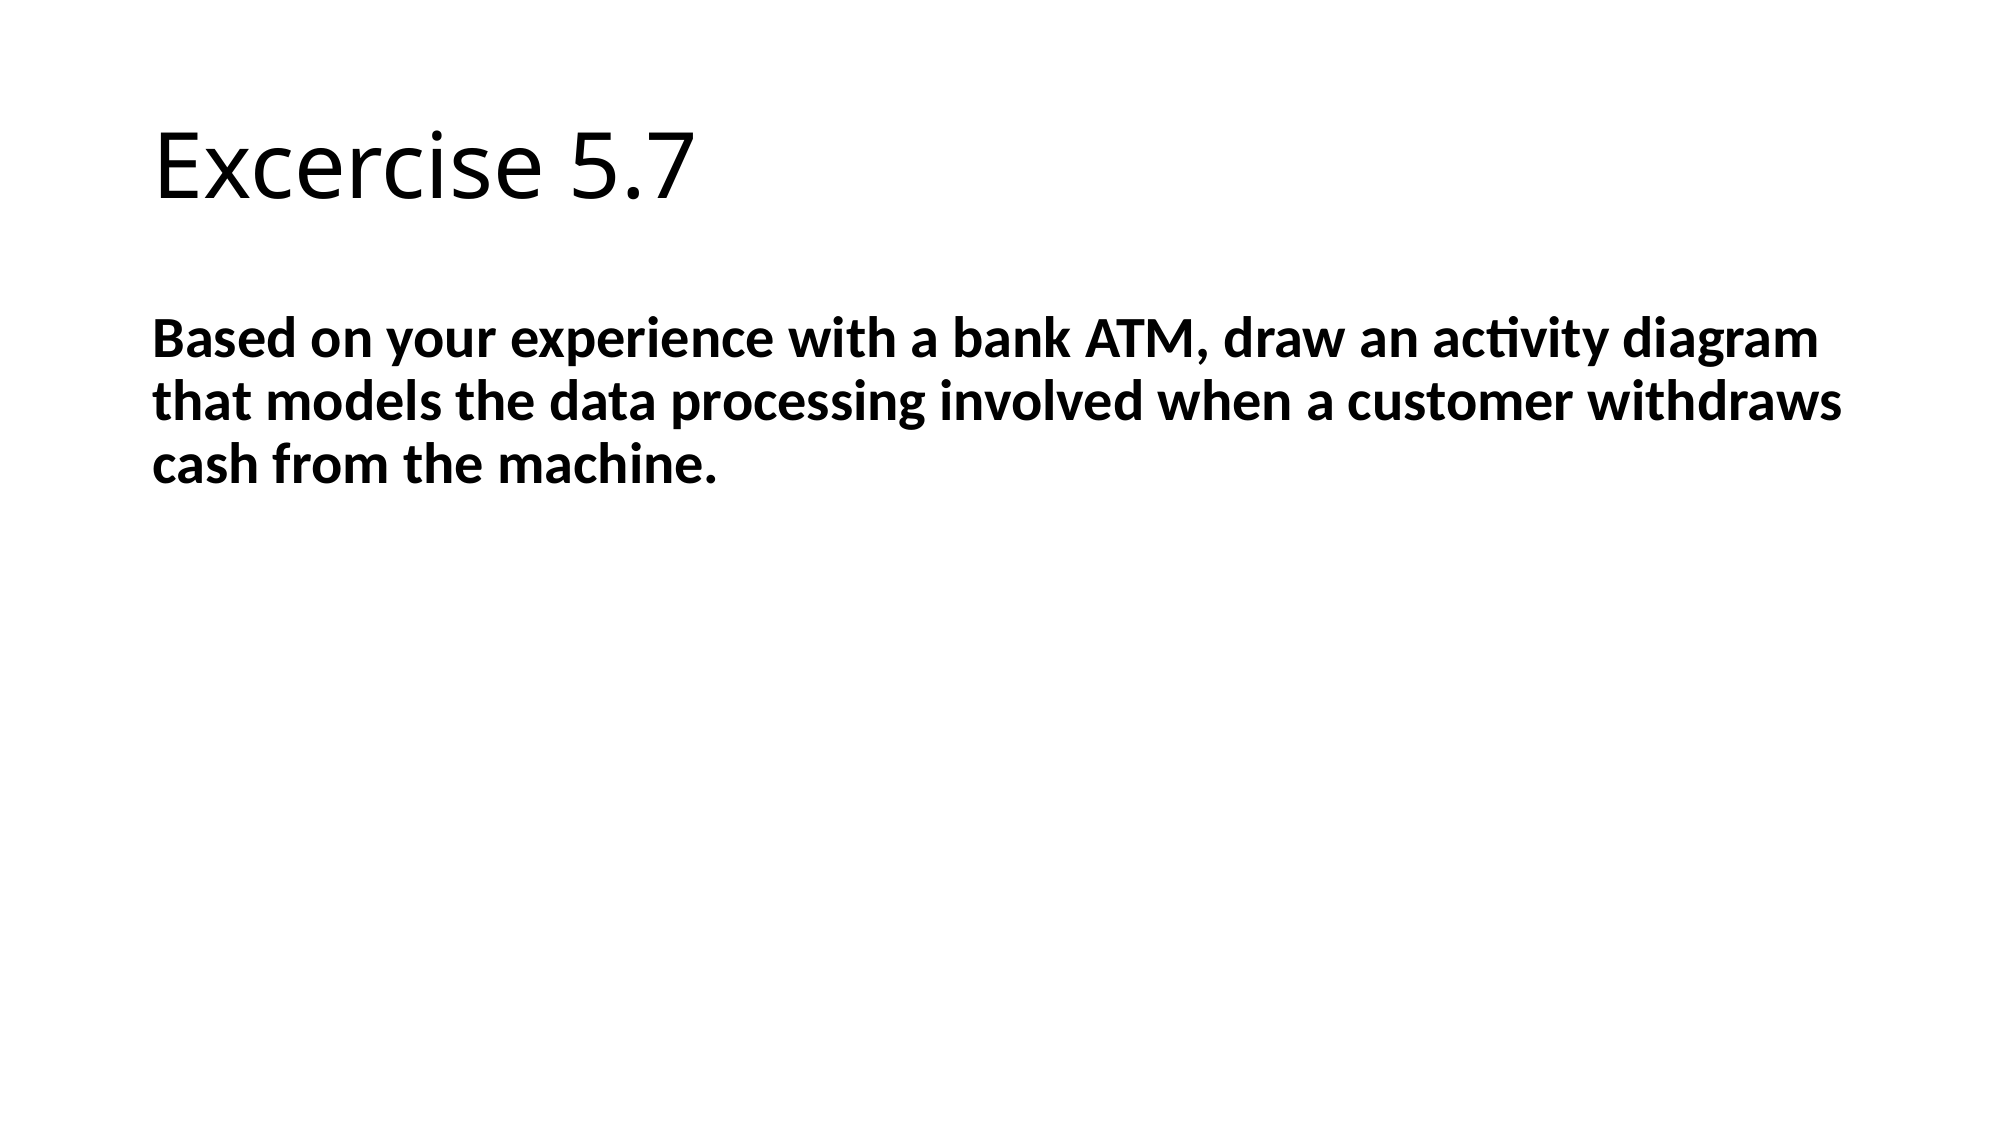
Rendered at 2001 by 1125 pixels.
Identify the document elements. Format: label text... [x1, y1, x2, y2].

list Based on your experience with a bank ATM, draw an activity diagram that models the data processing involved when a customer withdraws cash from the machine. [137, 299, 1863, 1014]
title Excercise 5.7 [137, 59, 1863, 278]
